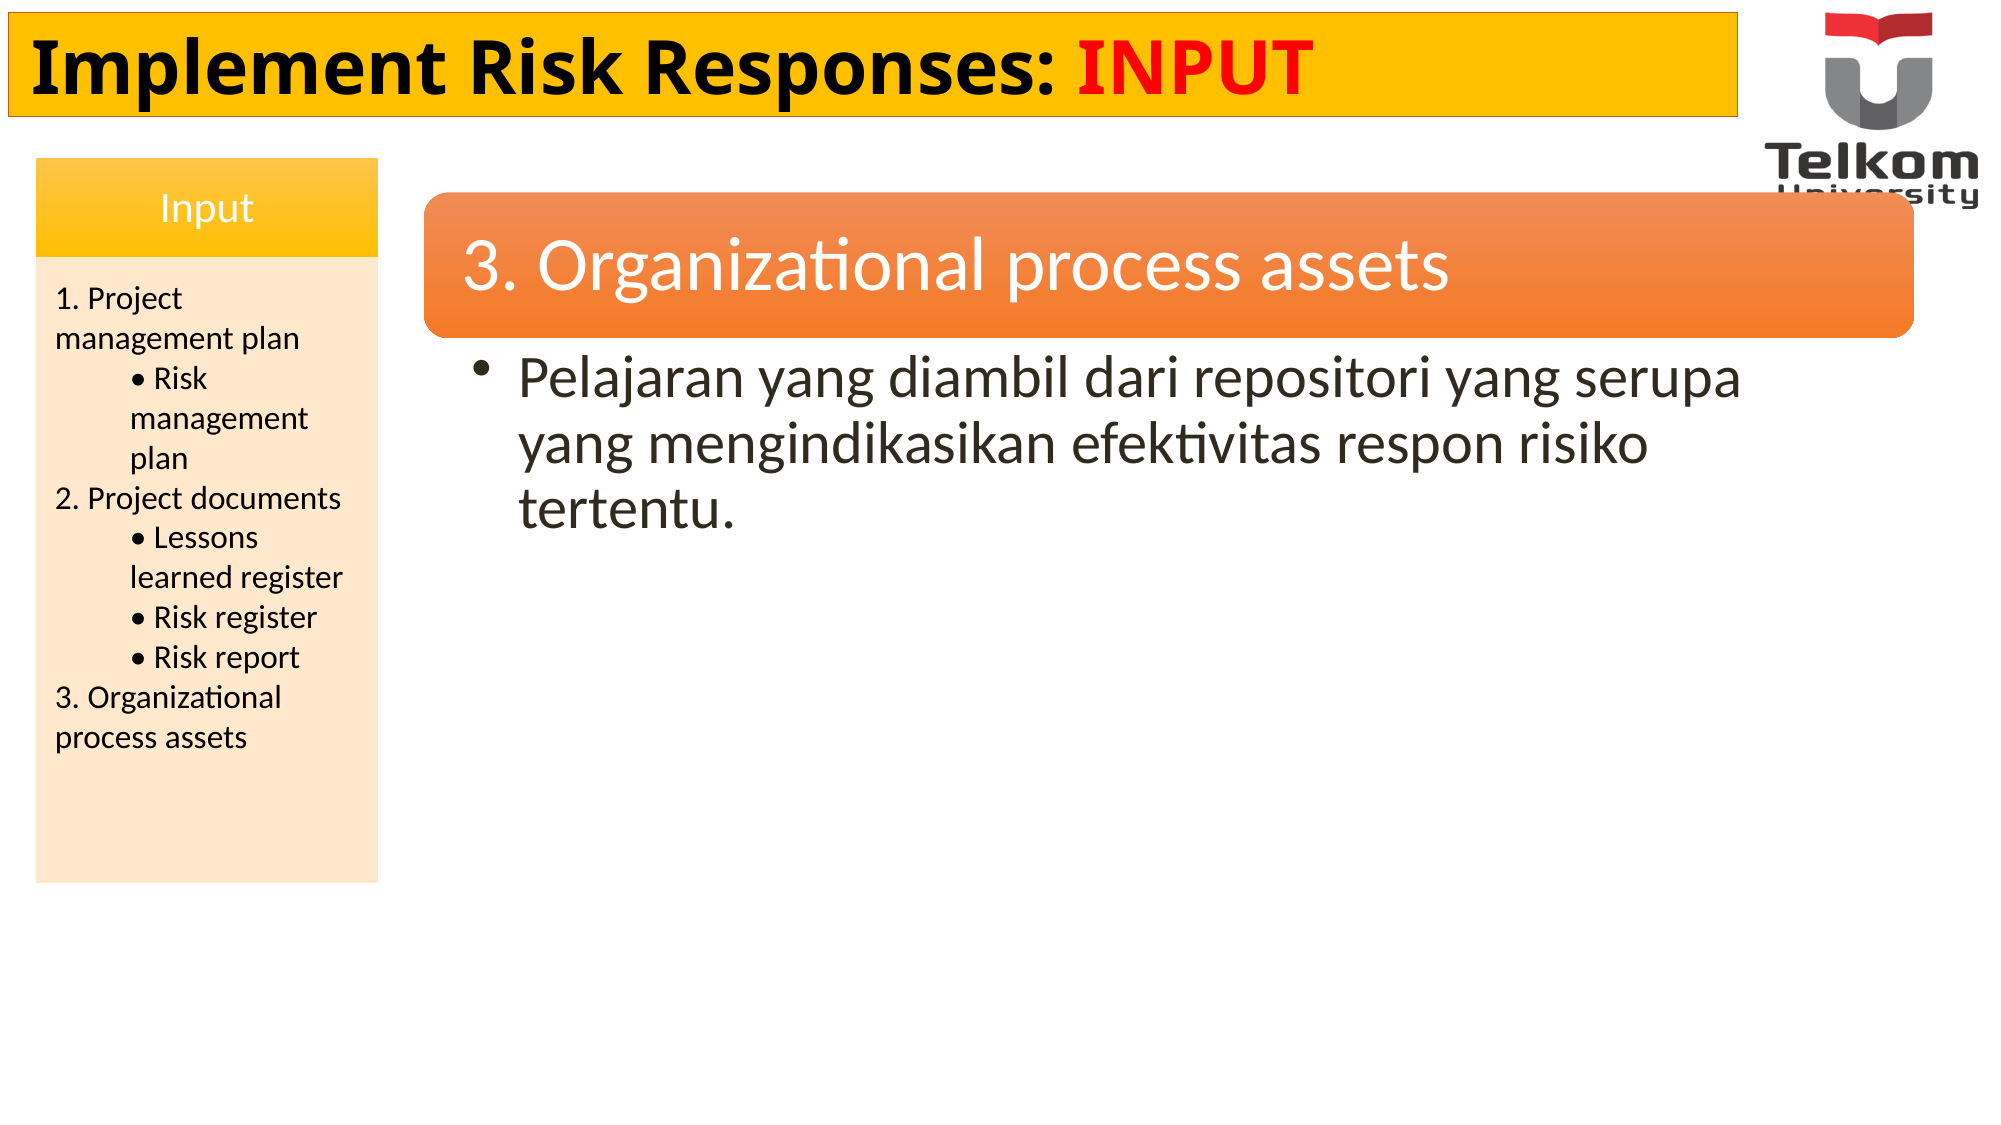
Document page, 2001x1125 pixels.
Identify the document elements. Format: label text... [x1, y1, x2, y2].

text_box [36, 158, 378, 257]
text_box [36, 257, 378, 883]
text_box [424, 158, 1915, 523]
text_box Implement Risk Responses: INPUT [8, 12, 1738, 117]
picture [1764, 12, 1978, 209]
